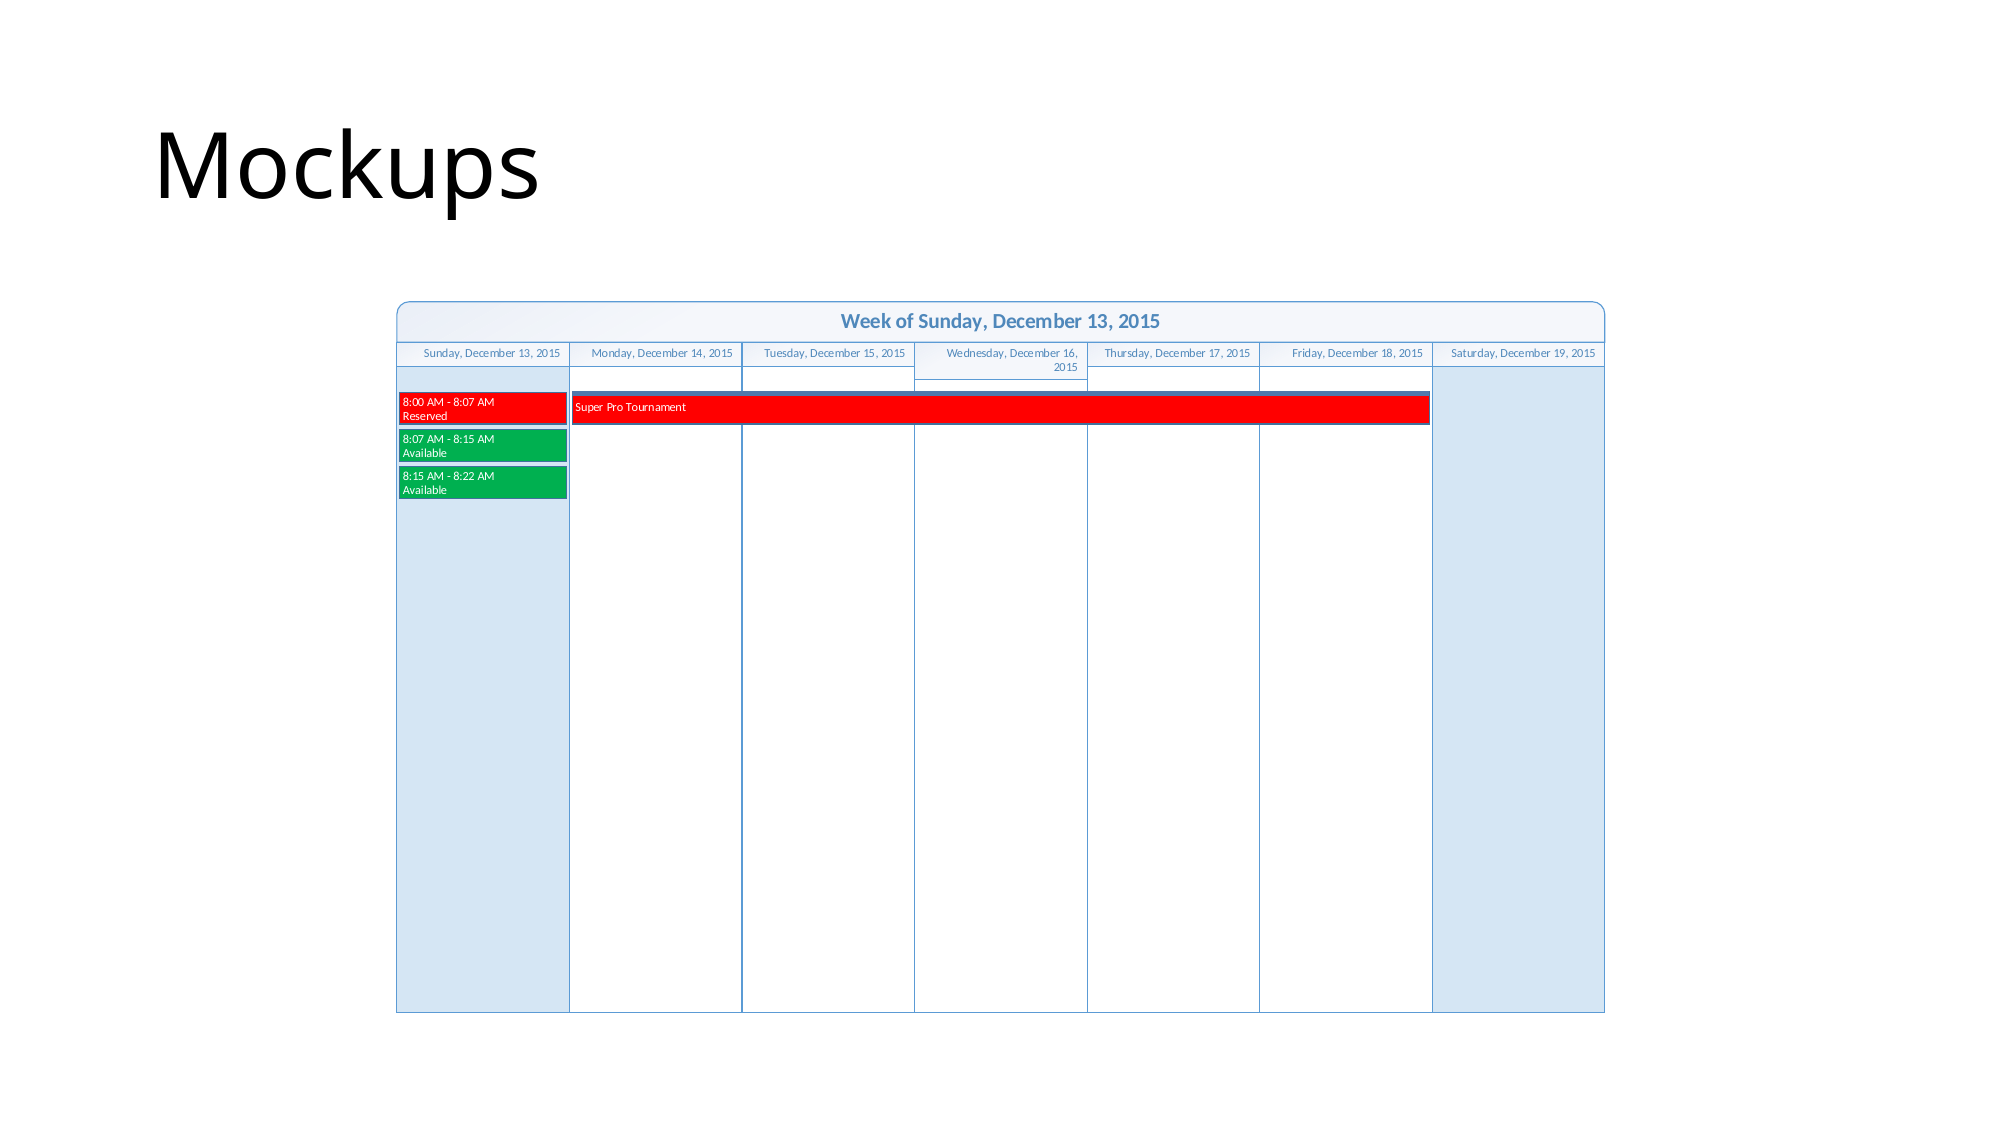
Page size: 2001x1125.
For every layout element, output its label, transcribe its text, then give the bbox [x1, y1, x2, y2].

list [394, 299, 1606, 1014]
title Mockups [137, 59, 1863, 278]
